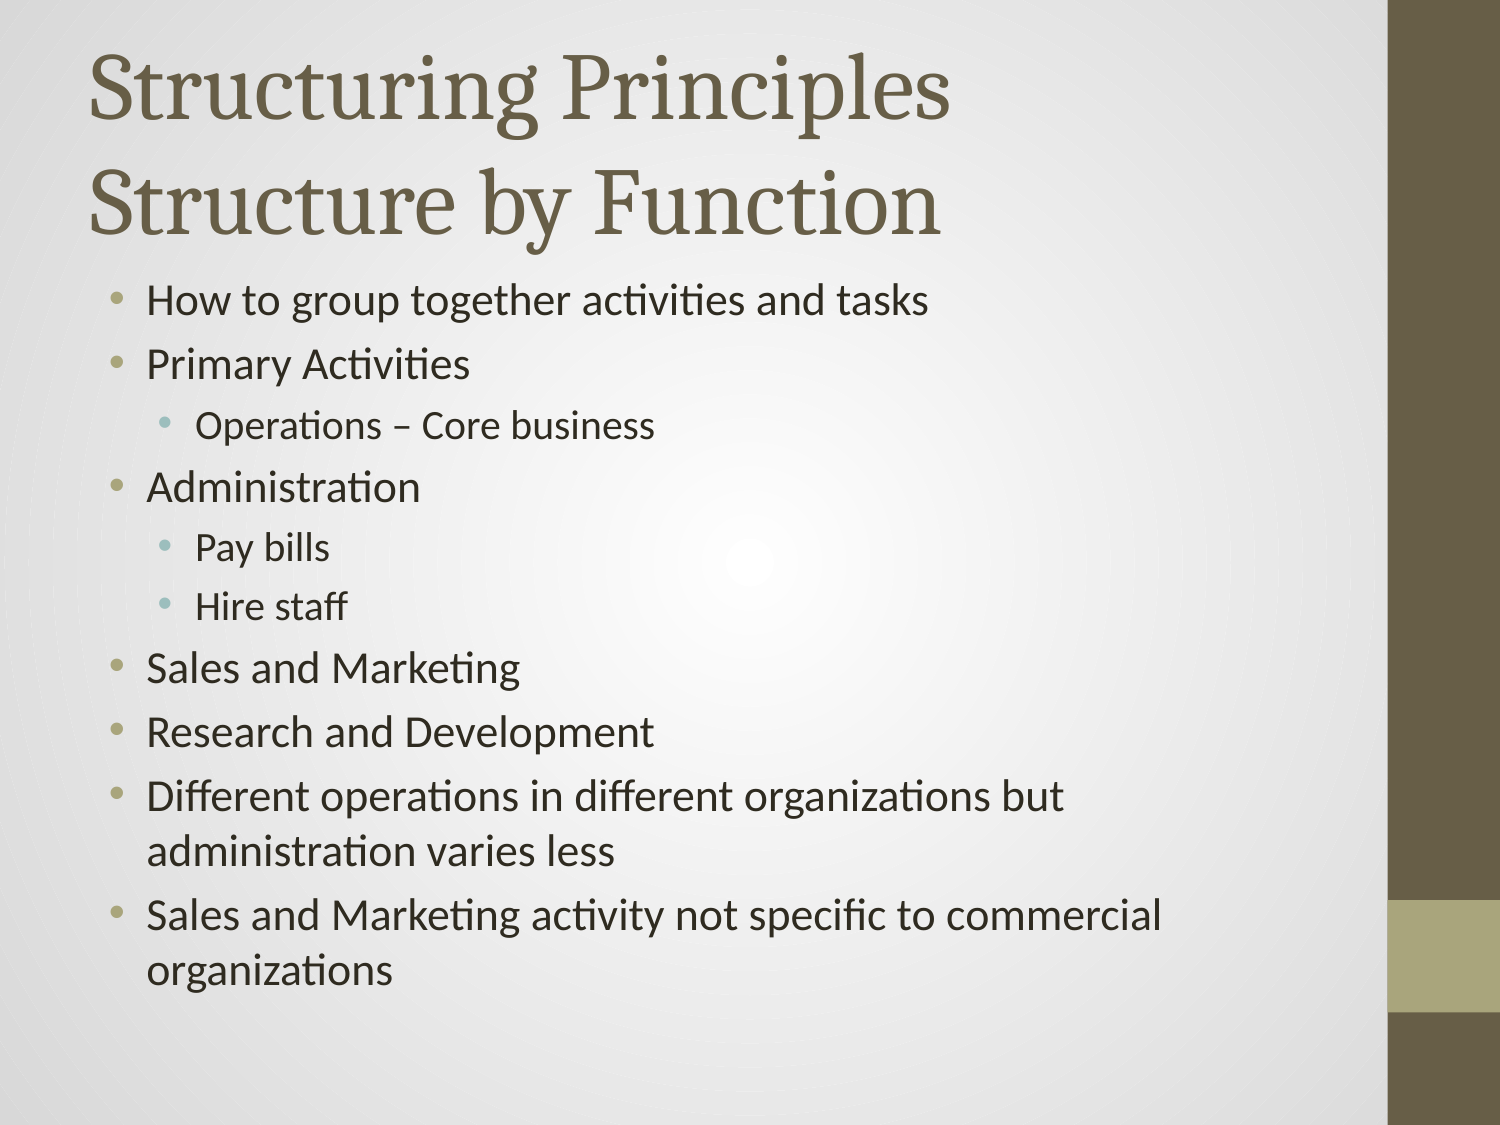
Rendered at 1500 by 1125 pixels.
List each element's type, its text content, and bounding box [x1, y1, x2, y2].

list How to group together activities and tasks Primary Activities Operations – Core business Administration Pay bills Hire staff Sales and Marketing Research and Development Different operations in different organizations but administration varies less Sales and Marketing activity not specific to commercial organizations [75, 262, 1325, 1050]
title Structuring Principles Structure by Function [75, 45, 1325, 233]
